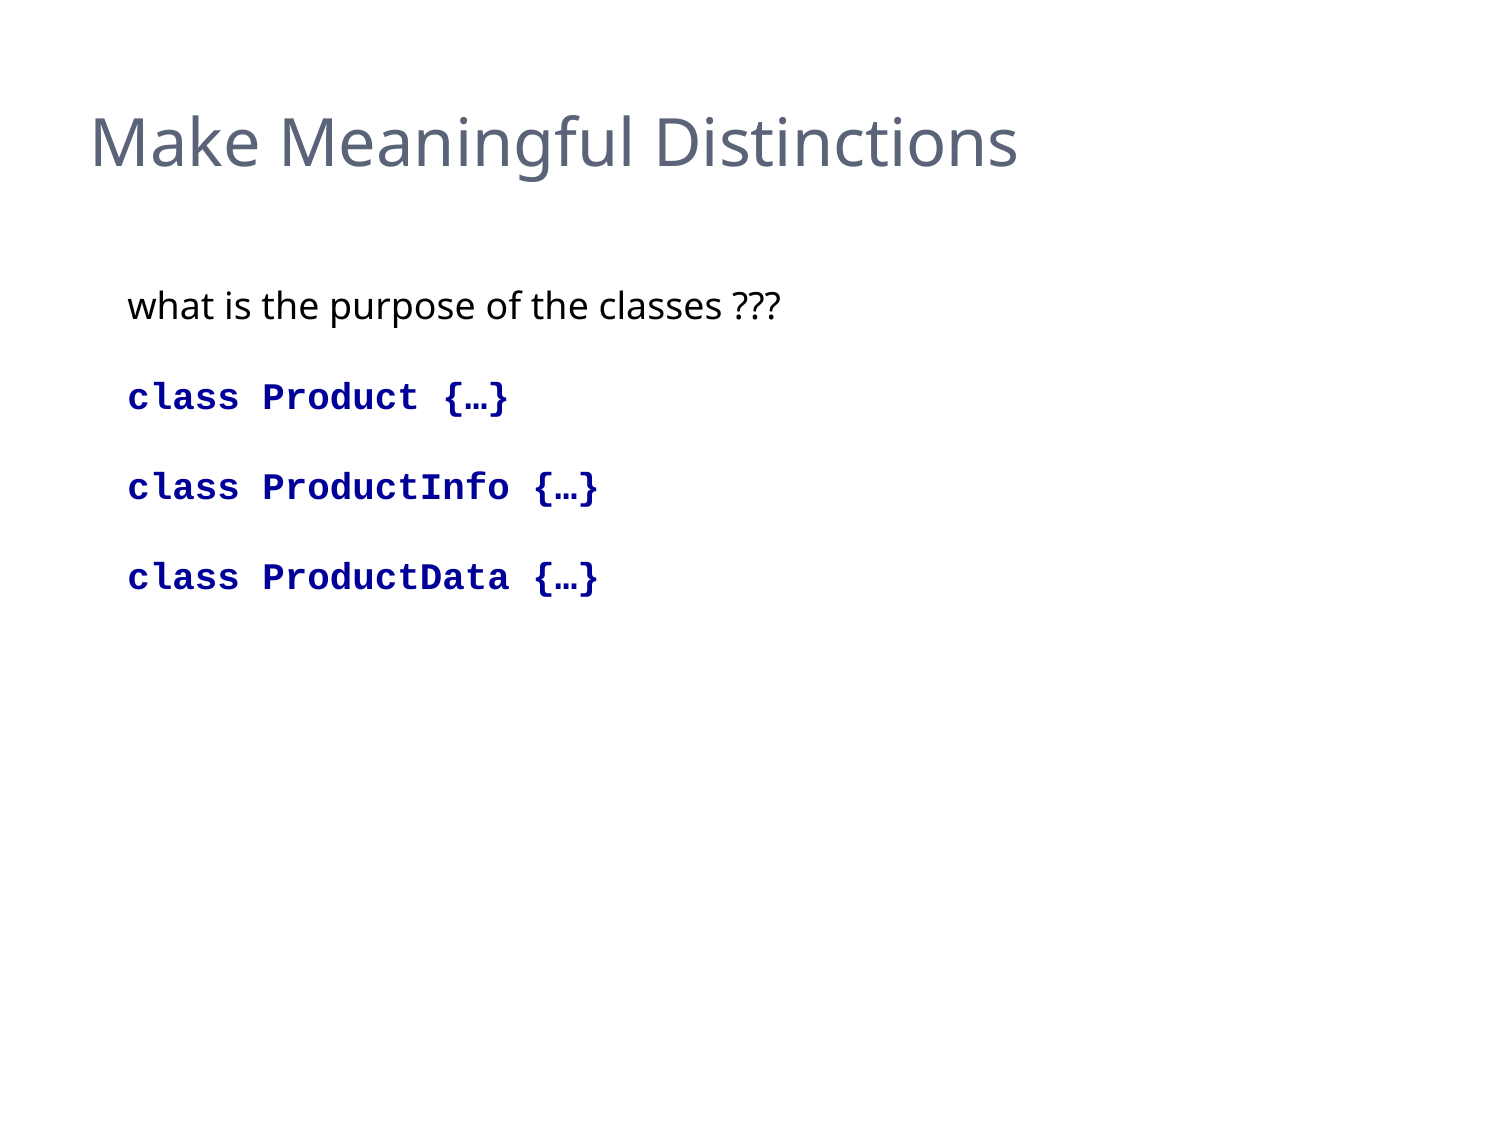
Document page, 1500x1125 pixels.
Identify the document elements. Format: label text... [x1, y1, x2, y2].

title Make Meaningful Distinctions [75, 37, 1425, 188]
text_box what is the purpose of the classes ??? class Product {…} class ProductInfo {…} class ProductData {…} [112, 274, 1338, 650]
